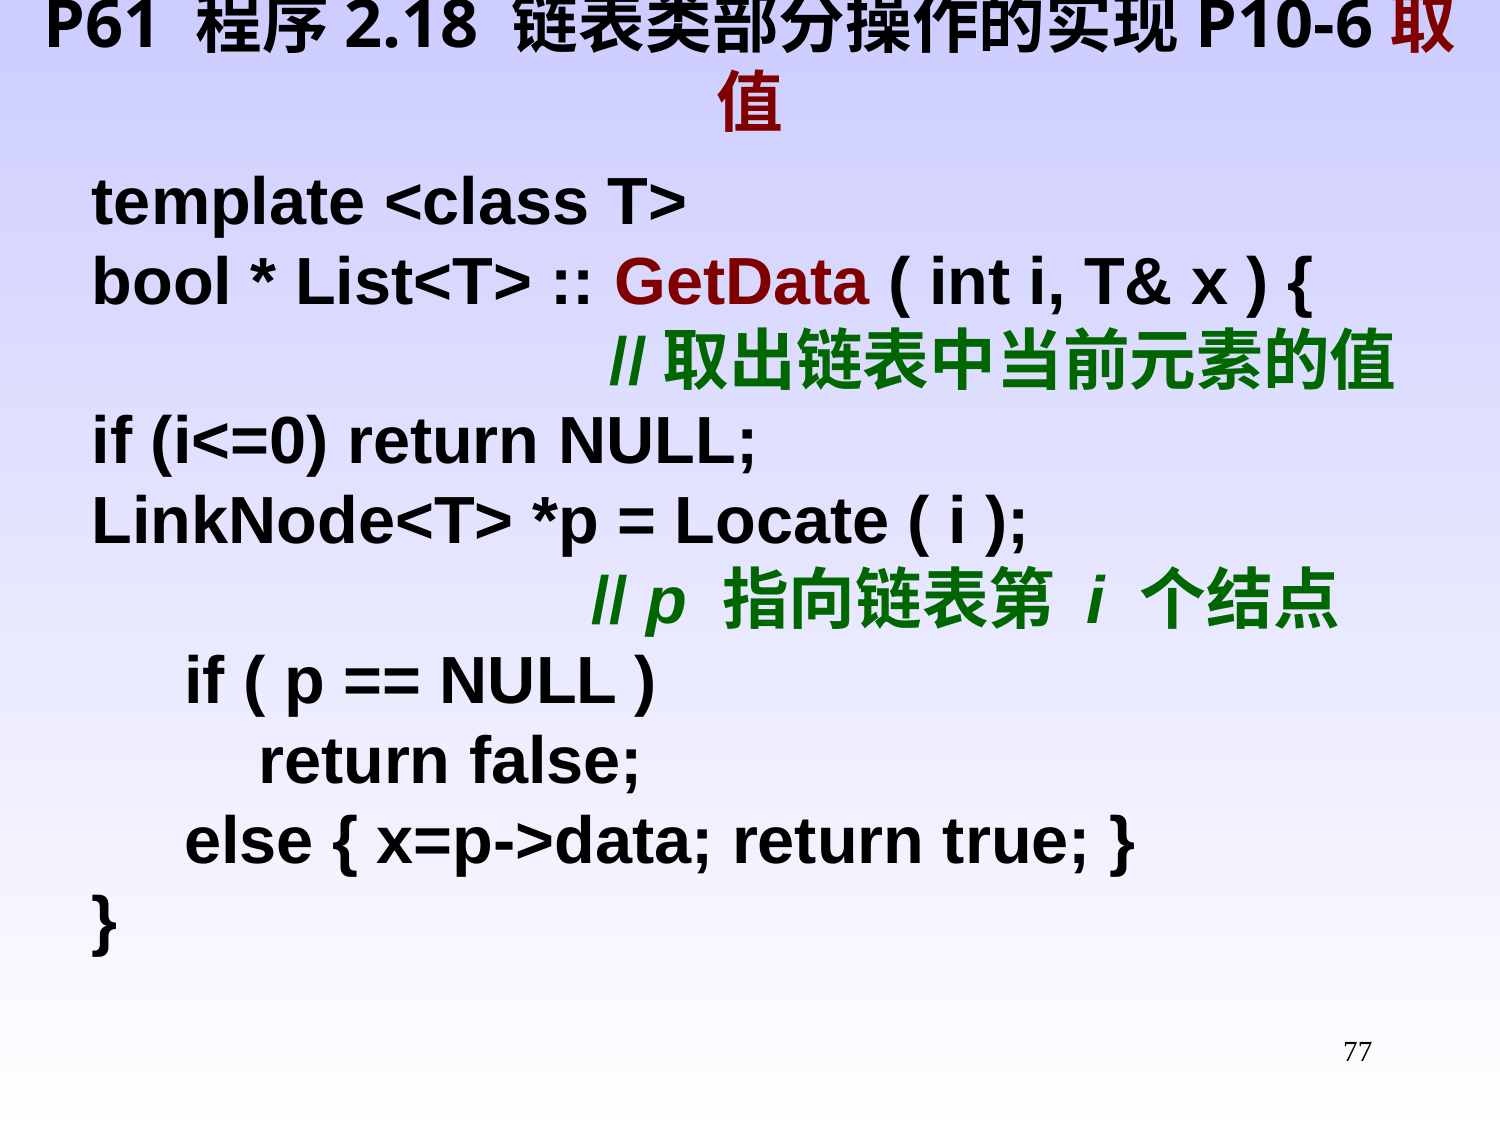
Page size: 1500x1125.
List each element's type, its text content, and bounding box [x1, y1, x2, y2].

list template <class T> bool * List<T> :: GetData ( int i, T& x ) { //取出链表中当前元素的值 if (i<=0) return NULL; LinkNode<T> *p = Locate ( i ); // p 指向链表第 i 个结点 if ( p == NULL ) return false; else { x=p->data; return true; } } [76, 149, 1427, 988]
text_box P61 程序2.18 链表类部分操作的实现P10-6取值 [0, 0, 1500, 148]
text_box [1074, 1024, 1388, 1100]
